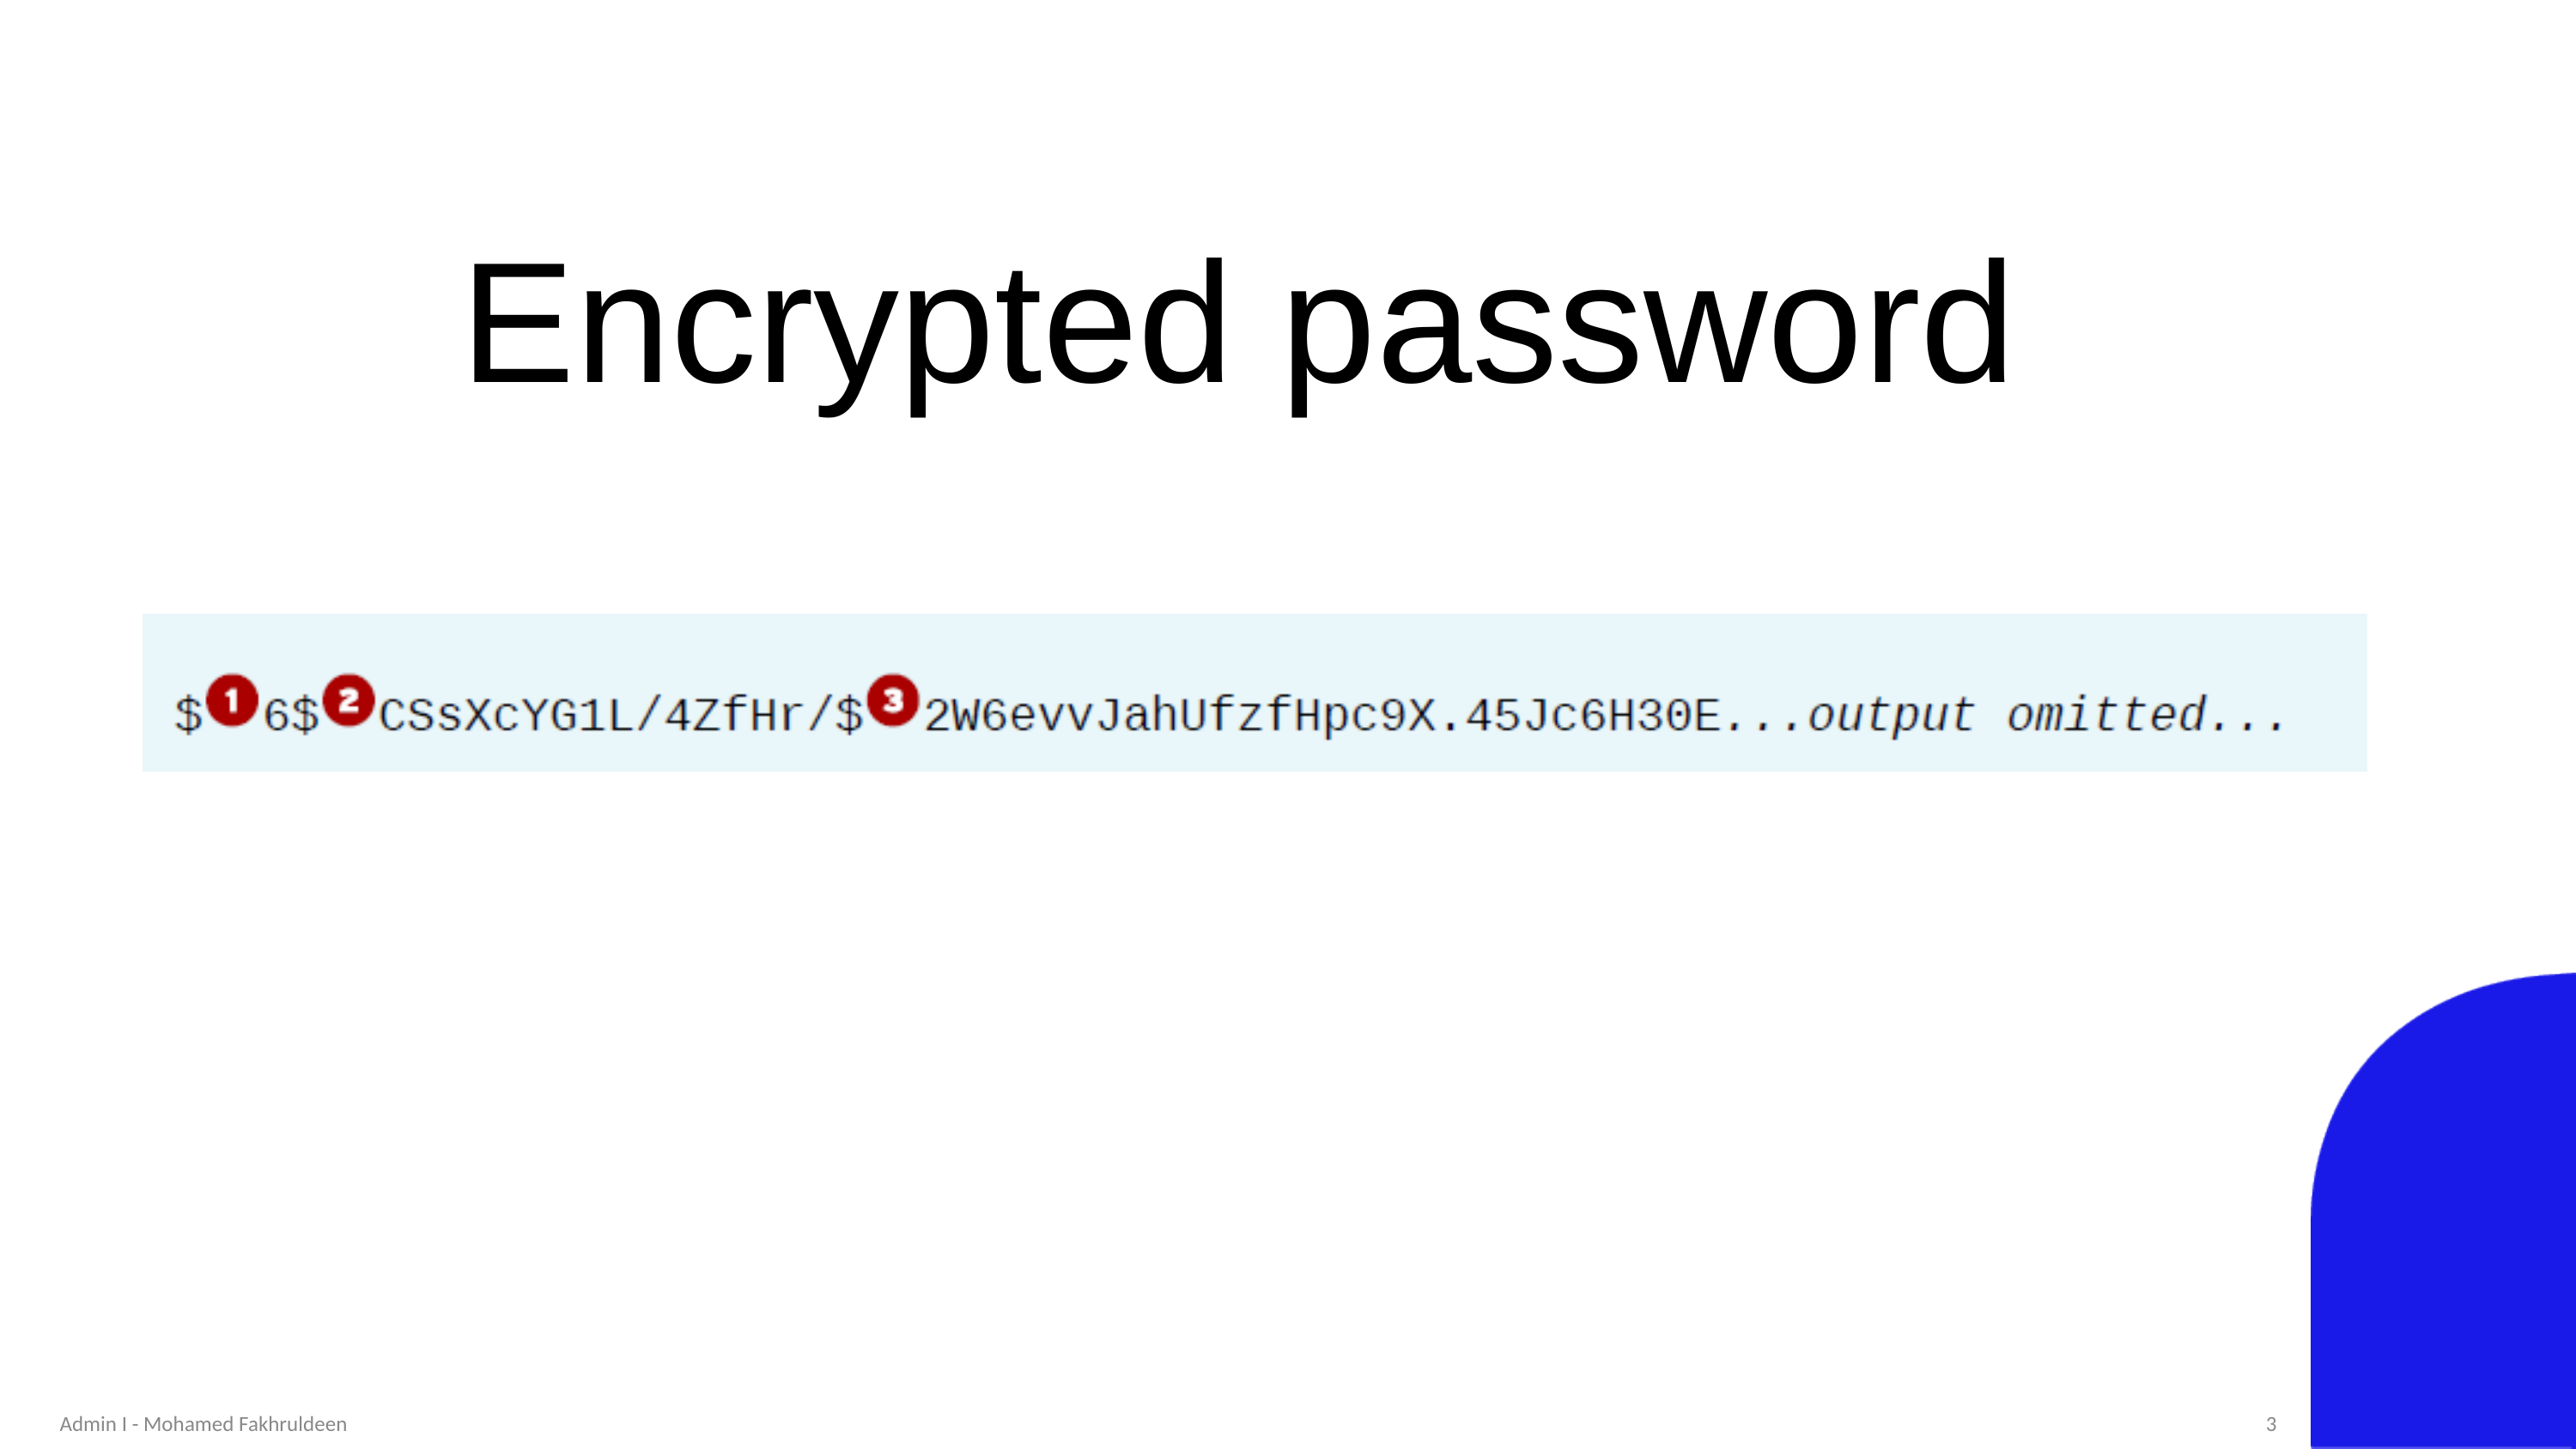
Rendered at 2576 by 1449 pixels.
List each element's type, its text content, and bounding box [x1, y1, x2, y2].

picture [143, 614, 2368, 772]
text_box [422, 169, 2056, 539]
picture [2311, 972, 2576, 1449]
footer Admin I - Mohamed Fakhruldeen [0, 1397, 408, 1449]
slide_number 3 [1989, 1397, 2290, 1449]
